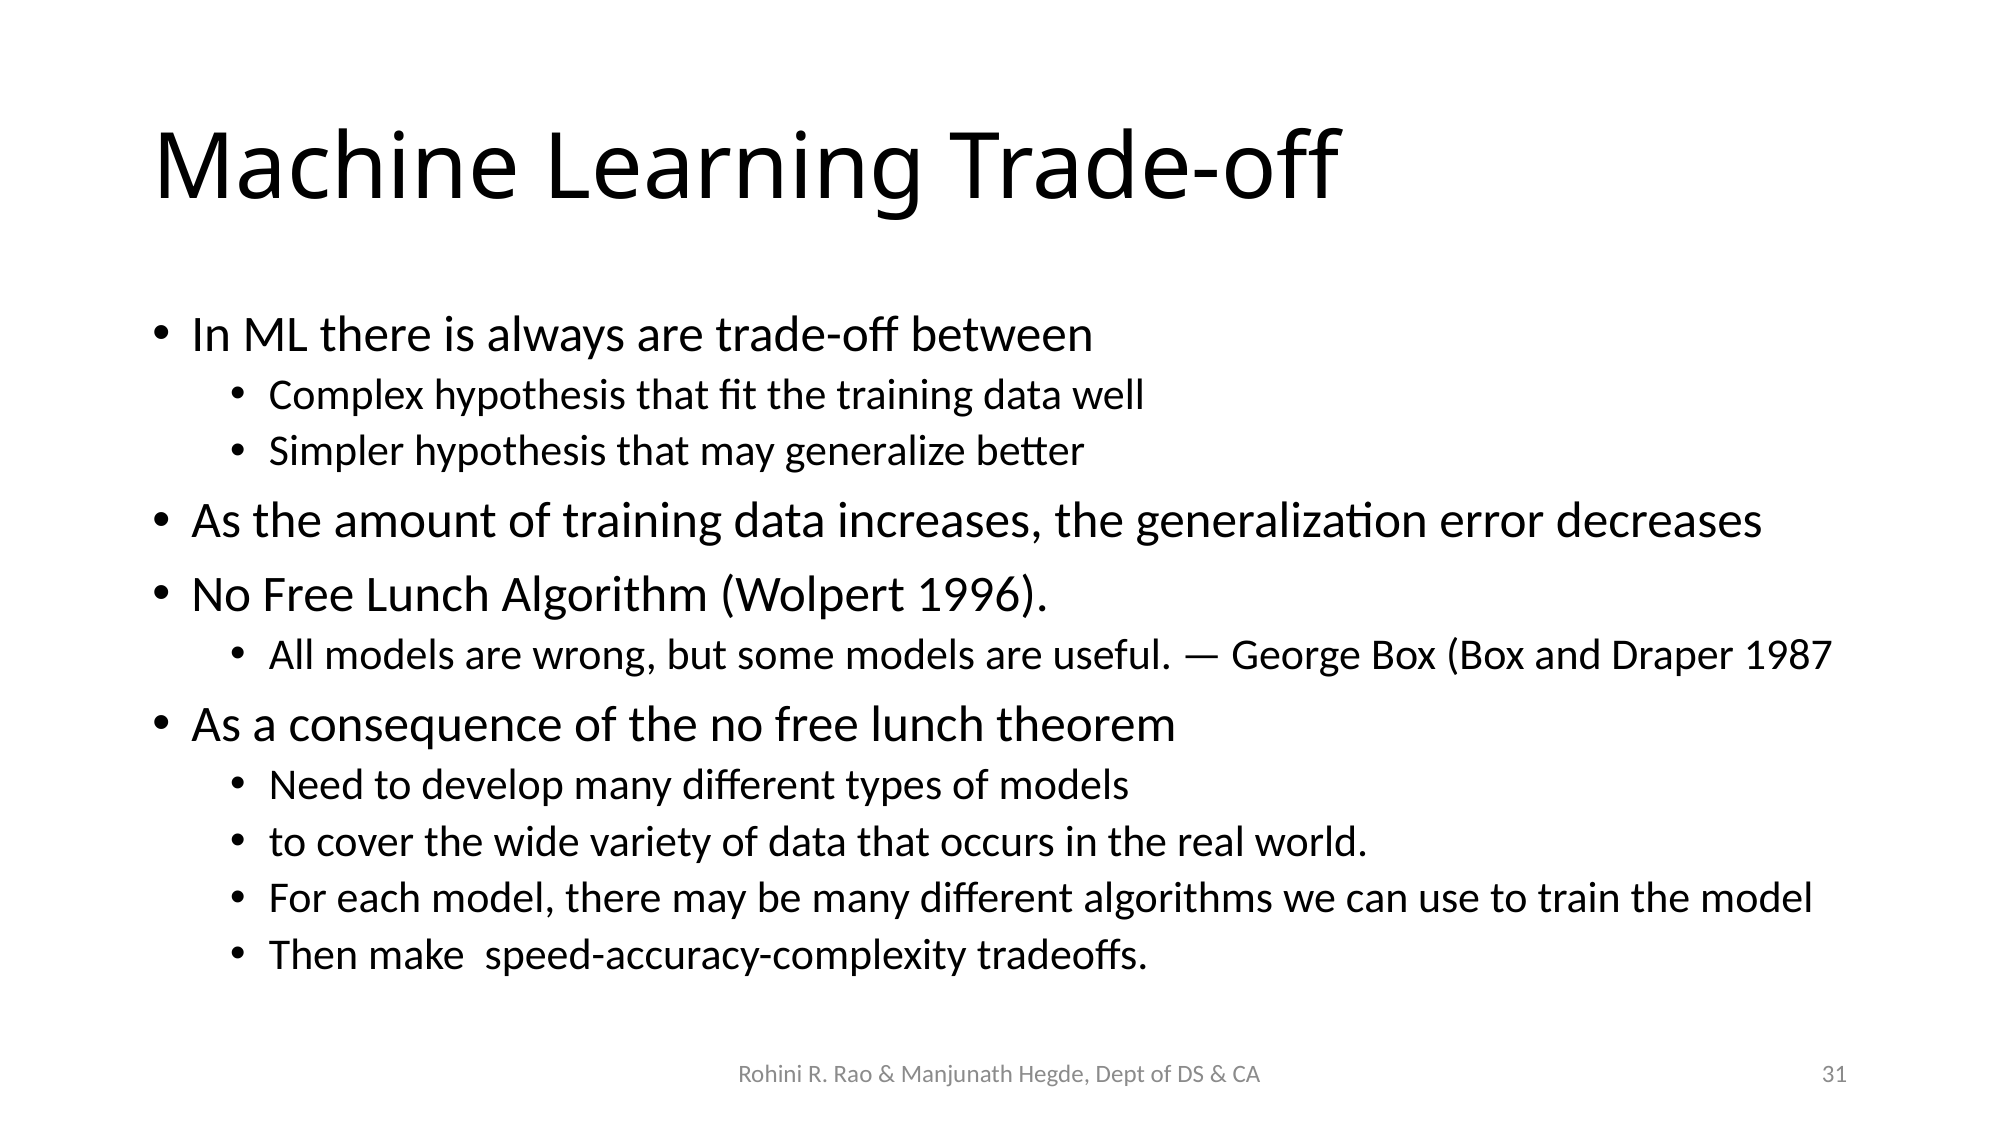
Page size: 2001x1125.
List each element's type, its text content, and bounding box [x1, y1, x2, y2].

title Machine Learning Trade-off [137, 59, 1863, 278]
list In ML there is always are trade-off between Complex hypothesis that fit the training data well Simpler hypothesis that may generalize better As the amount of training data increases, the generalization error decreases No Free Lunch Algorithm (Wolpert 1996). All models are wrong, but some models are useful. — George Box (Box and Draper 1987 As a consequence of the no free lunch theorem Need to develop many different types of models to cover the wide variety of data that occurs in the real world. For each model, there may be many different algorithms we can use to train the model Then make speed-accuracy-complexity tradeoffs. [137, 299, 1863, 1014]
footer Rohini R. Rao & Manjunath Hegde, Dept of DS & CA [662, 1042, 1338, 1103]
slide_number 31 [1412, 1042, 1863, 1103]
